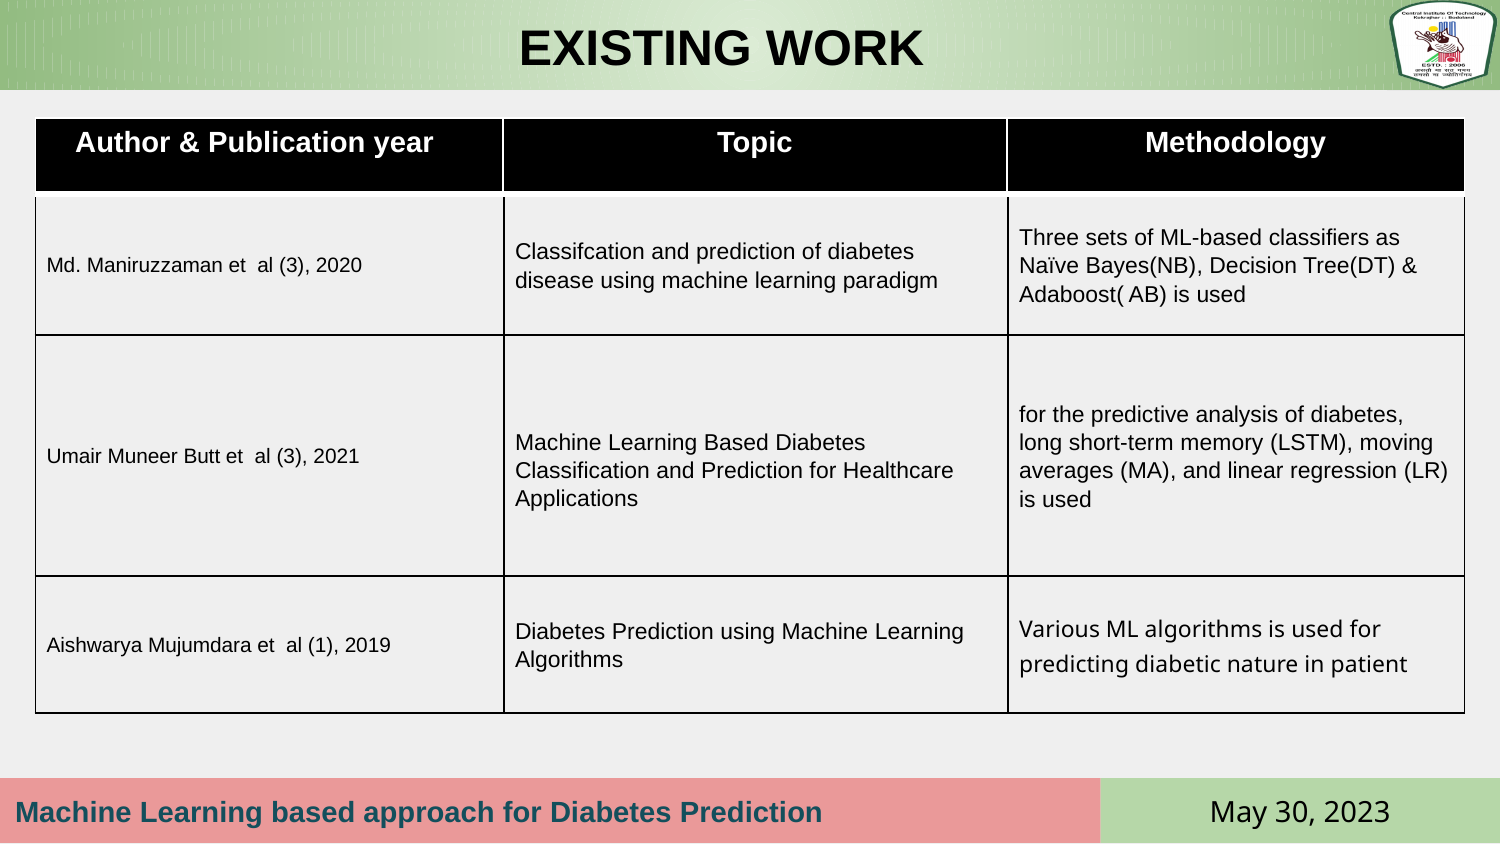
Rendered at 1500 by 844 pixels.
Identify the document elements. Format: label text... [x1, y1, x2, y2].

table_cell Umair Muneer Butt et al (3), 2021 [36, 336, 503, 575]
table_header Classifcation and prediction of diabetes disease using machine learning paradigm [505, 197, 1007, 334]
table_header Three sets of ML-based classifiers as Naïve Bayes(NB), Decision Tree(DT) & Adaboost( AB) is used [1009, 197, 1464, 334]
table_header Methodology [1008, 119, 1464, 191]
table_cell Aishwarya Mujumdara et al (1), 2019 [36, 577, 503, 712]
table_cell Various ML algorithms is used for predicting diabetic nature in patient [1009, 577, 1464, 712]
table_cell Diabetes Prediction using Machine Learning Algorithms [505, 577, 1007, 712]
table_header Md. Maniruzzaman et al (3), 2020 [36, 197, 503, 334]
text_box Machine Learning based approach for Diabetes Prediction [0, 778, 1100, 843]
text_box EXISTING WORK [0, 0, 1384, 90]
table_cell Machine Learning Based Diabetes Classification and Prediction for Healthcare Applications [505, 336, 1007, 575]
text_box May 30, 2023 [1100, 778, 1500, 843]
table_header Topic [504, 119, 1006, 191]
table_header Author & Publication year [36, 119, 502, 191]
table_cell for the predictive analysis of diabetes, long short-term memory (LSTM), moving averages (MA), and linear regression (LR) is used [1009, 336, 1464, 575]
picture [1386, 0, 1500, 92]
